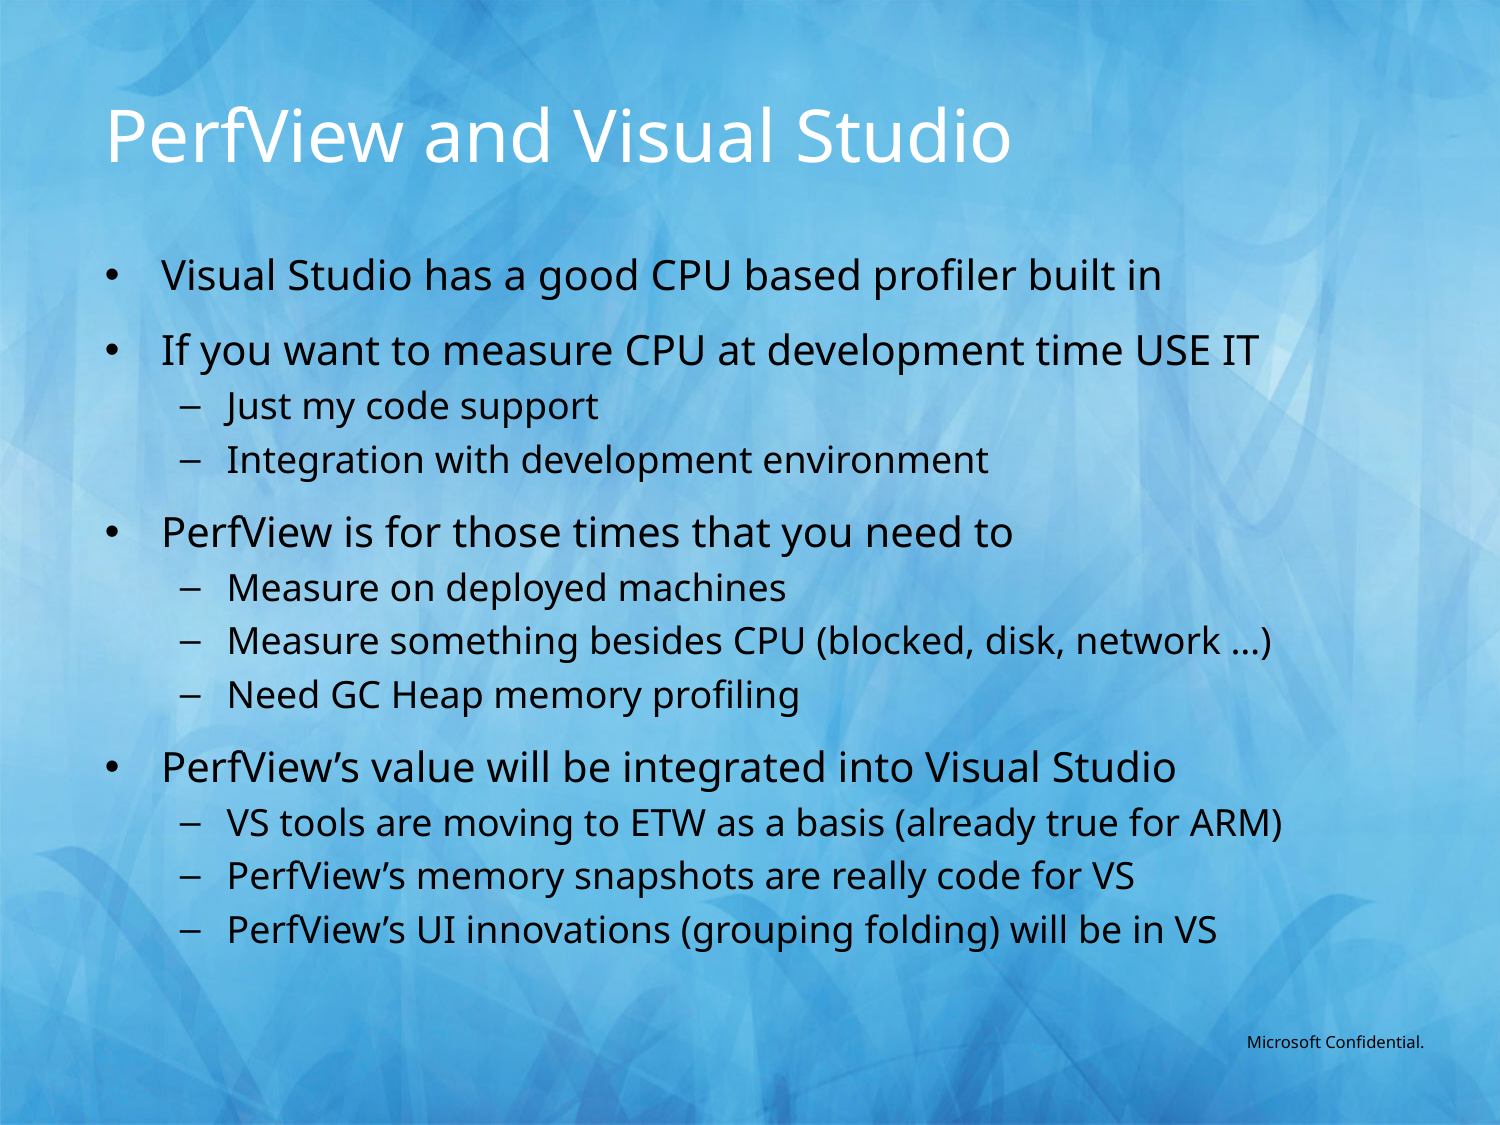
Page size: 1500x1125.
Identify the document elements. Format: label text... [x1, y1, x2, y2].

title PerfView and Visual Studio [74, 76, 1254, 177]
picture [0, 0, 1500, 1125]
list Visual Studio has a good CPU based profiler built in If you want to measure CPU at development time USE IT Just my code support Integration with development environment PerfView is for those times that you need to Measure on deployed machines Measure something besides CPU (blocked, disk, network …) Need GC Heap memory profiling PerfView’s value will be integrated into Visual Studio VS tools are moving to ETW as a basis (already true for ARM) PerfView’s memory snapshots are really code for VS PerfView’s UI innovations (grouping folding) will be in VS [74, 218, 1426, 1019]
